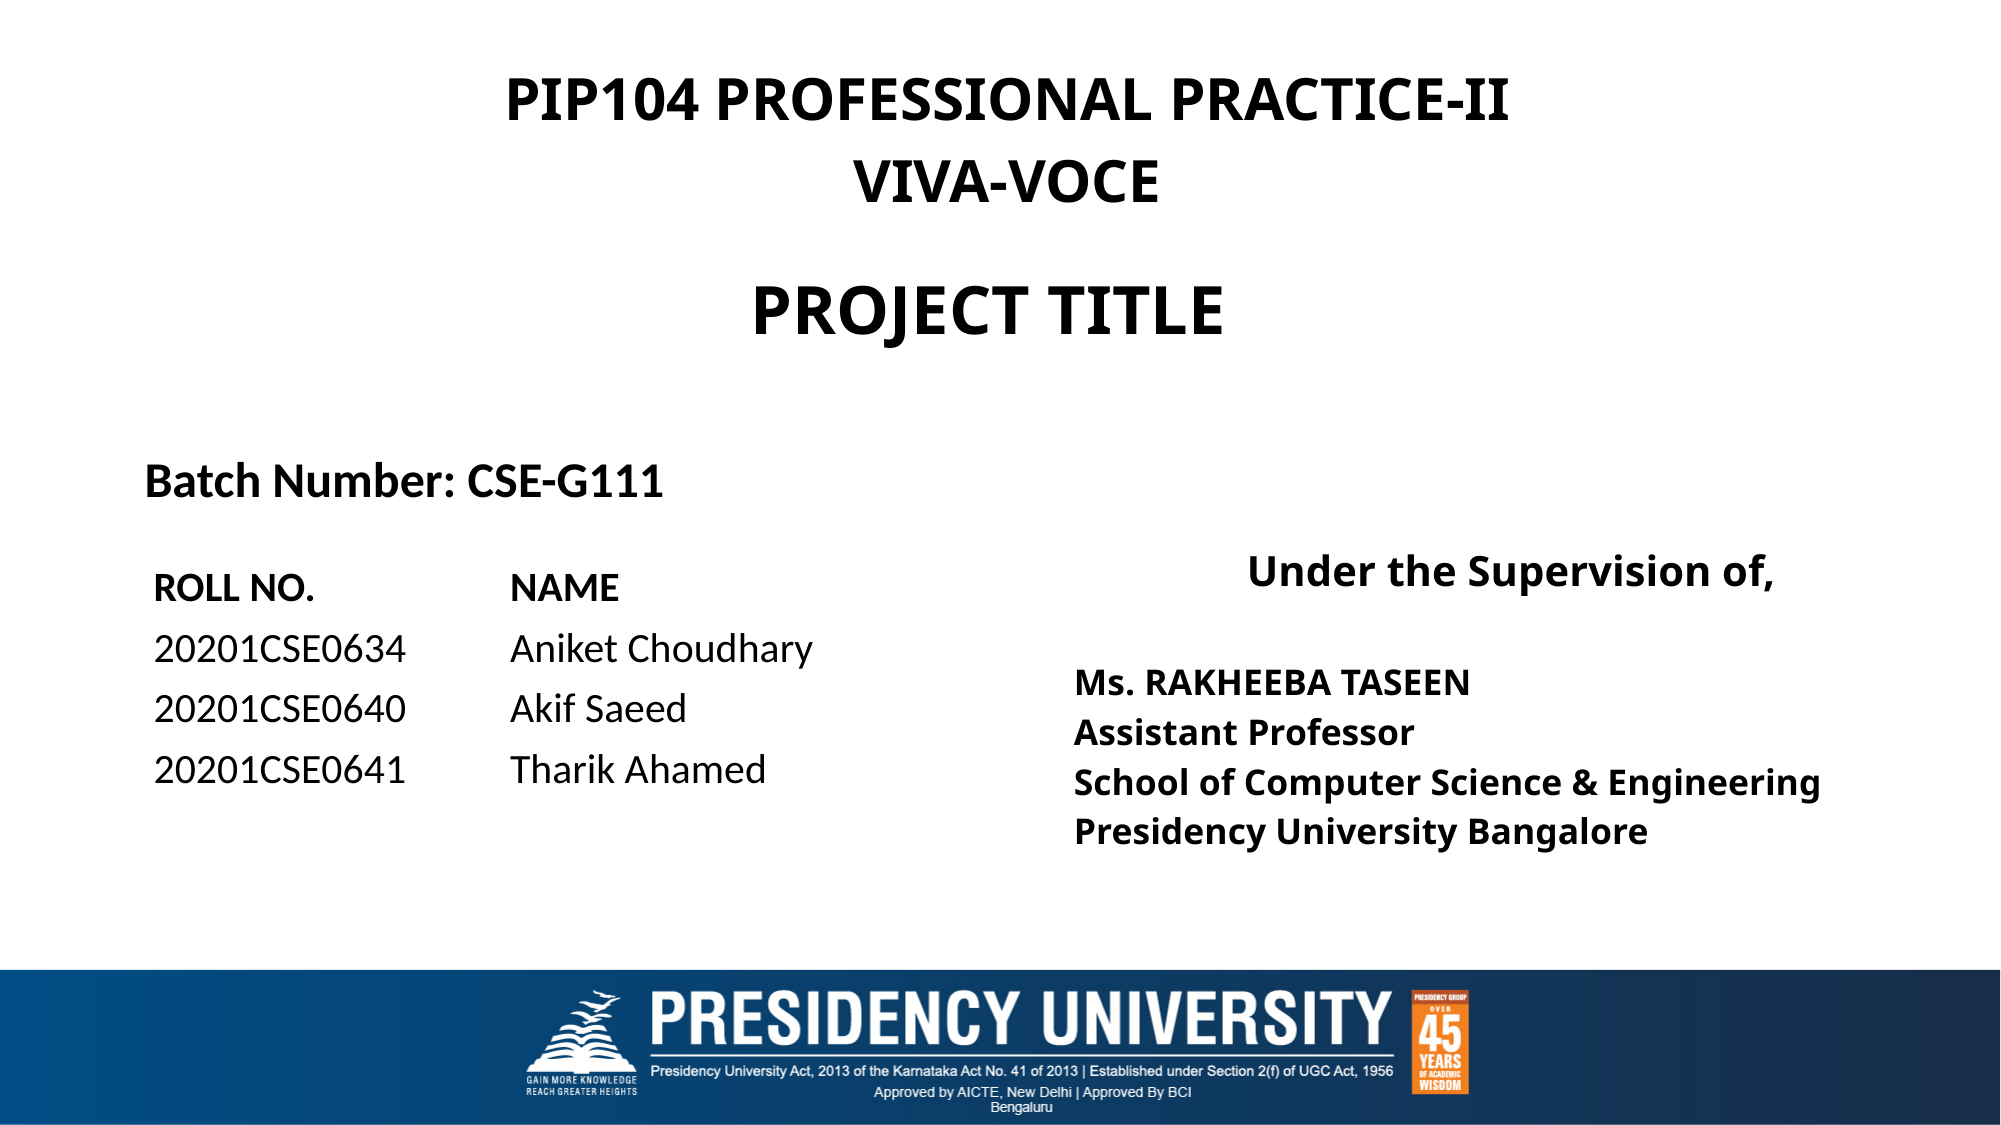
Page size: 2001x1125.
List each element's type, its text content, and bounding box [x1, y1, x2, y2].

title PROJECT TITLE [138, 261, 1839, 357]
table_cell 20201CSE0641 [139, 745, 495, 806]
table_header NAME [495, 563, 955, 623]
table_cell 20201CSE0634 [139, 623, 495, 684]
subtitle Batch Number: CSE-G111 [129, 446, 781, 538]
table_cell Akif Saeed [495, 684, 955, 745]
text_box Under the Supervision of, Ms. RAKHEEBA TASEEN Assistant Professor School of Computer Science & Engineering Presidency University Bangalore [1058, 537, 1964, 937]
table_cell Tharik Ahamed [495, 745, 955, 806]
table_cell 20201CSE0640 [139, 684, 495, 745]
text_box PIP104 PROFESSIONAL PRACTICE-II VIVA-VOCE [129, 54, 1886, 224]
picture [0, 0, 2001, 1125]
table_header ROLL NO. [139, 563, 495, 623]
table_cell Aniket Choudhary [495, 623, 955, 684]
